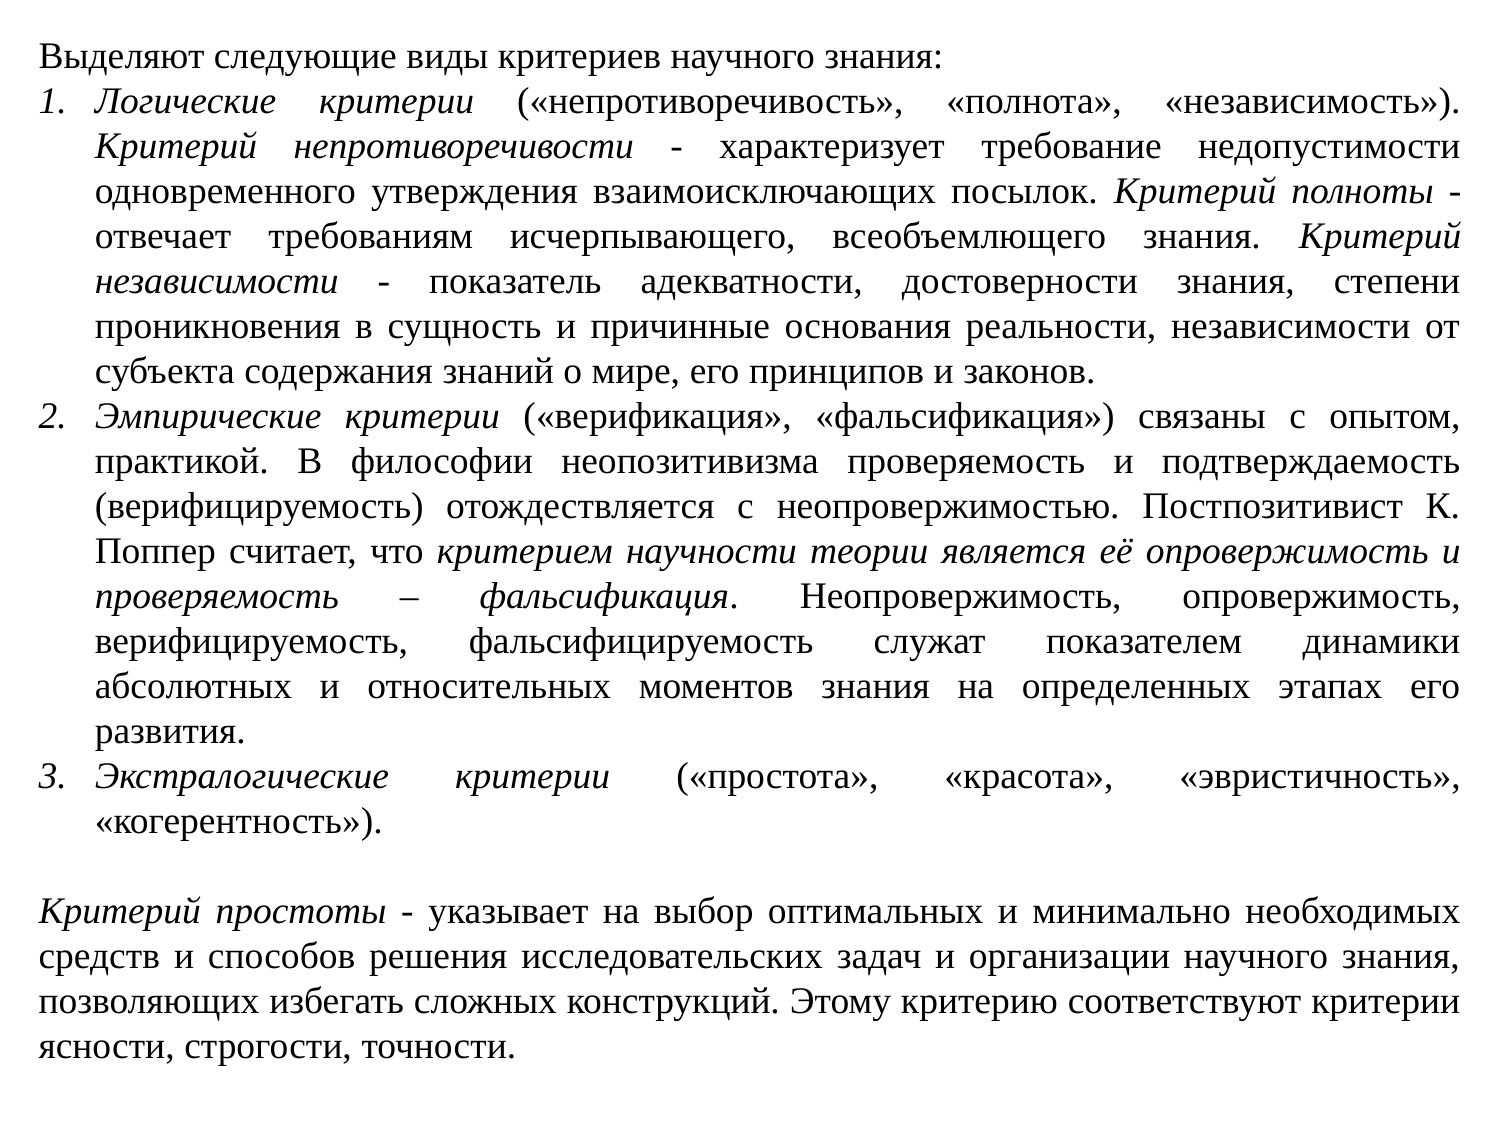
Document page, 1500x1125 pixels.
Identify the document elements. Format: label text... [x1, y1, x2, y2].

subtitle Выделяют следующие виды критериев научного знания: Логические критерии («непротиворечивость», «полнота», «независимость»). Критерий непротиворечивости - характеризует требование недопустимости одновременного утверждения взаимоисключающих посылок. Критерий полноты - отвечает требованиям исчерпывающего, всеобъемлющего знания. Критерий независимости - показатель адекватности, достоверности знания, степени проникновения в сущность и причинные основания реальности, независимости от субъекта содержания знаний о мире, его принципов и законов. Эмпирические критерии («верификация», «фальсификация») связаны с опытом, практикой. В философии неопозитивизма проверяемость и подтверждаемость (верифицируемость) отождествляется с неопровержимостью. Постпозитивист К. Поппер считает, что критерием научности теории является её опровержимость и проверяемость – фальсификация. Неопровержимость, опровержимость, верифицируемость, фальсифицируемость служат показателем динамики абсолютных и относительных моментов знания на определенных этапах его развития. Экстралогические критерии («простота», «красота», «эвристичность», «когерентность»). Критерий простоты - указывает на выбор оптимальных и минимально необходимых средств и способов решения исследовательских задач и организации научного знания, позволяющих избегать сложных конструкций. Этому критерию соответствуют критерии ясности, строгости, точности. [23, 23, 1477, 1102]
